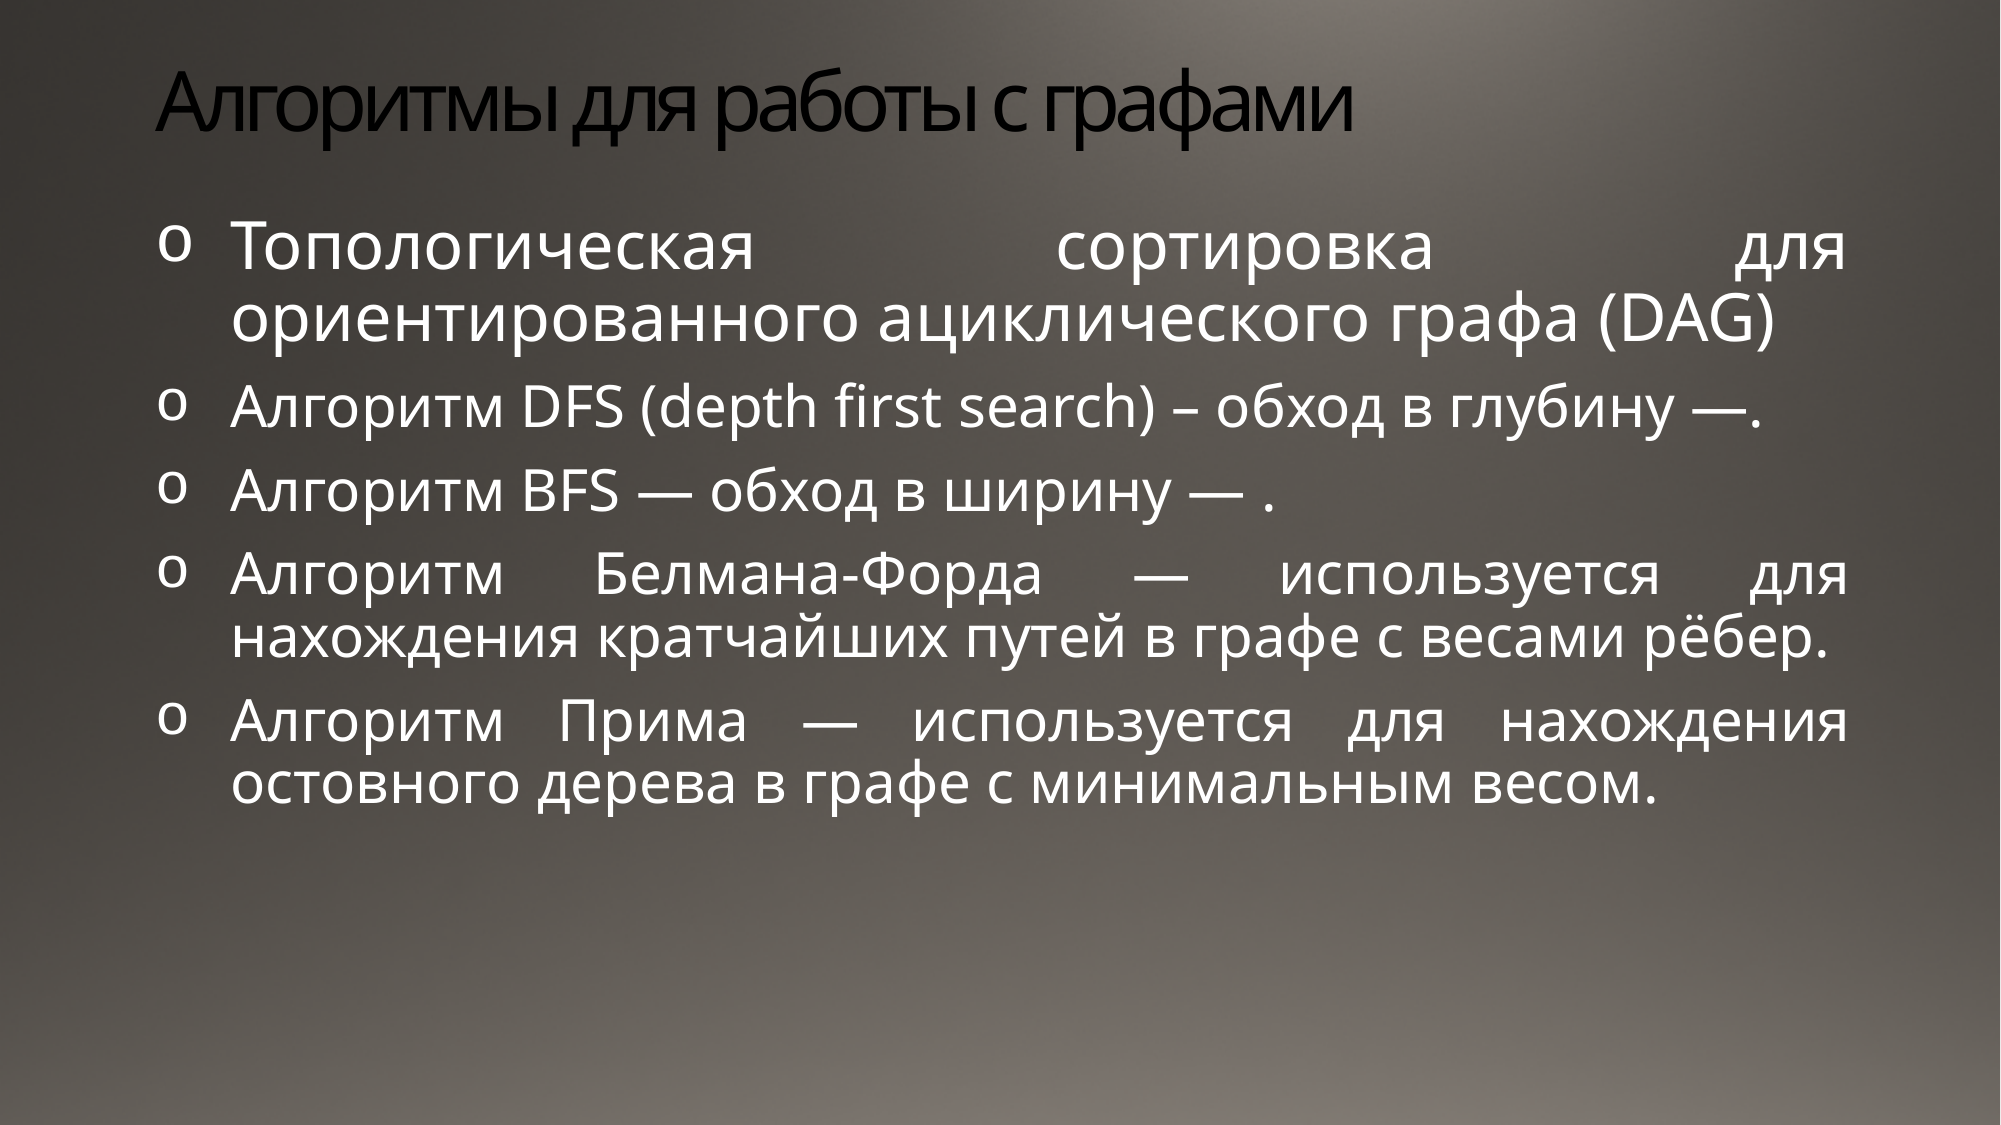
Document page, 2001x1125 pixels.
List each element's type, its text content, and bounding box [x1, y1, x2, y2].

subtitle Топологическая сортировка для ориентированного ациклического графа (DAG) Алгоритм DFS (depth first search) – обход в глубину —. Алгоритм BFS — обход в ширину — . Алгоритм Белмана-Форда — используется для нахождения кратчайших путей в графе с весами рёбер. Алгоритм Прима — используется для нахождения остовного дерева в графе с минимальным весом. [140, 204, 1866, 1070]
picture [0, 0, 2001, 1125]
title Алгоритмы для работы с графами [140, 51, 1641, 204]
